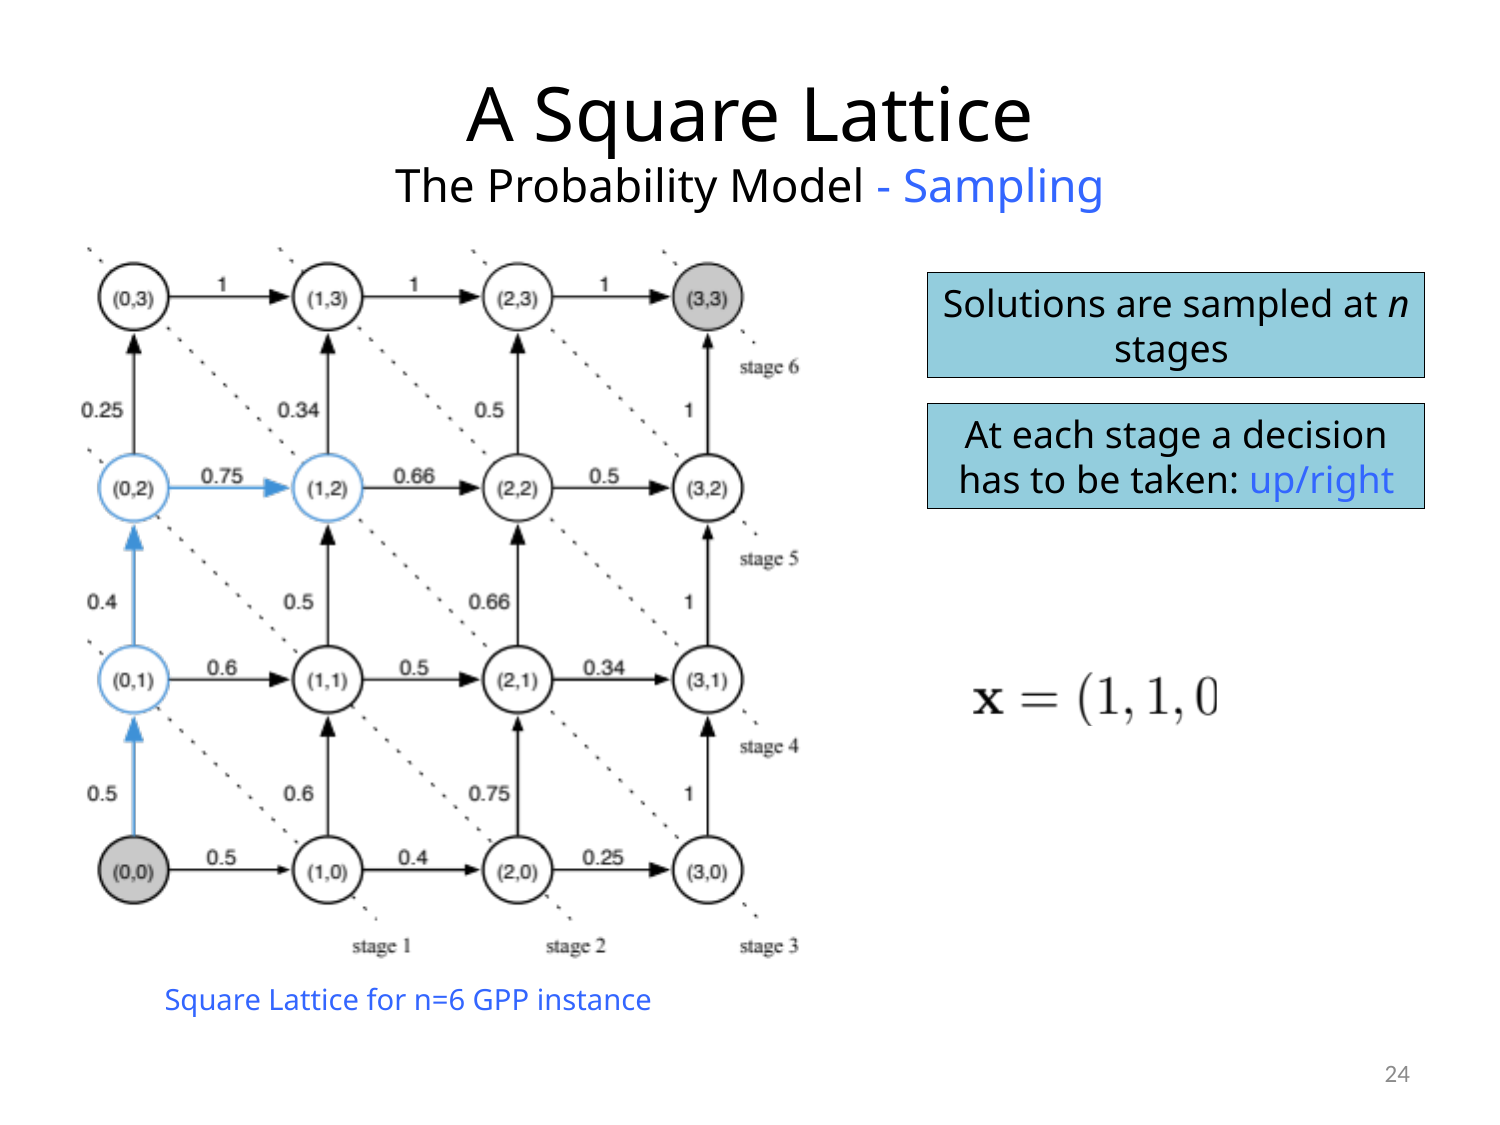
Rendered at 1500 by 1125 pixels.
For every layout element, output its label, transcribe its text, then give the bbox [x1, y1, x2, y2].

text_box Solutions are sampled at n stages [927, 272, 1425, 378]
text_box Square Lattice for n=6 GPP instance [148, 991, 669, 1032]
title A Square Lattice The Probability Model - Sampling [75, 45, 1425, 233]
picture [972, 671, 1217, 726]
picture [42, 217, 821, 983]
text_box At each stage a decision has to be taken: up/right [927, 403, 1425, 509]
text_box 24 [1074, 1042, 1425, 1103]
